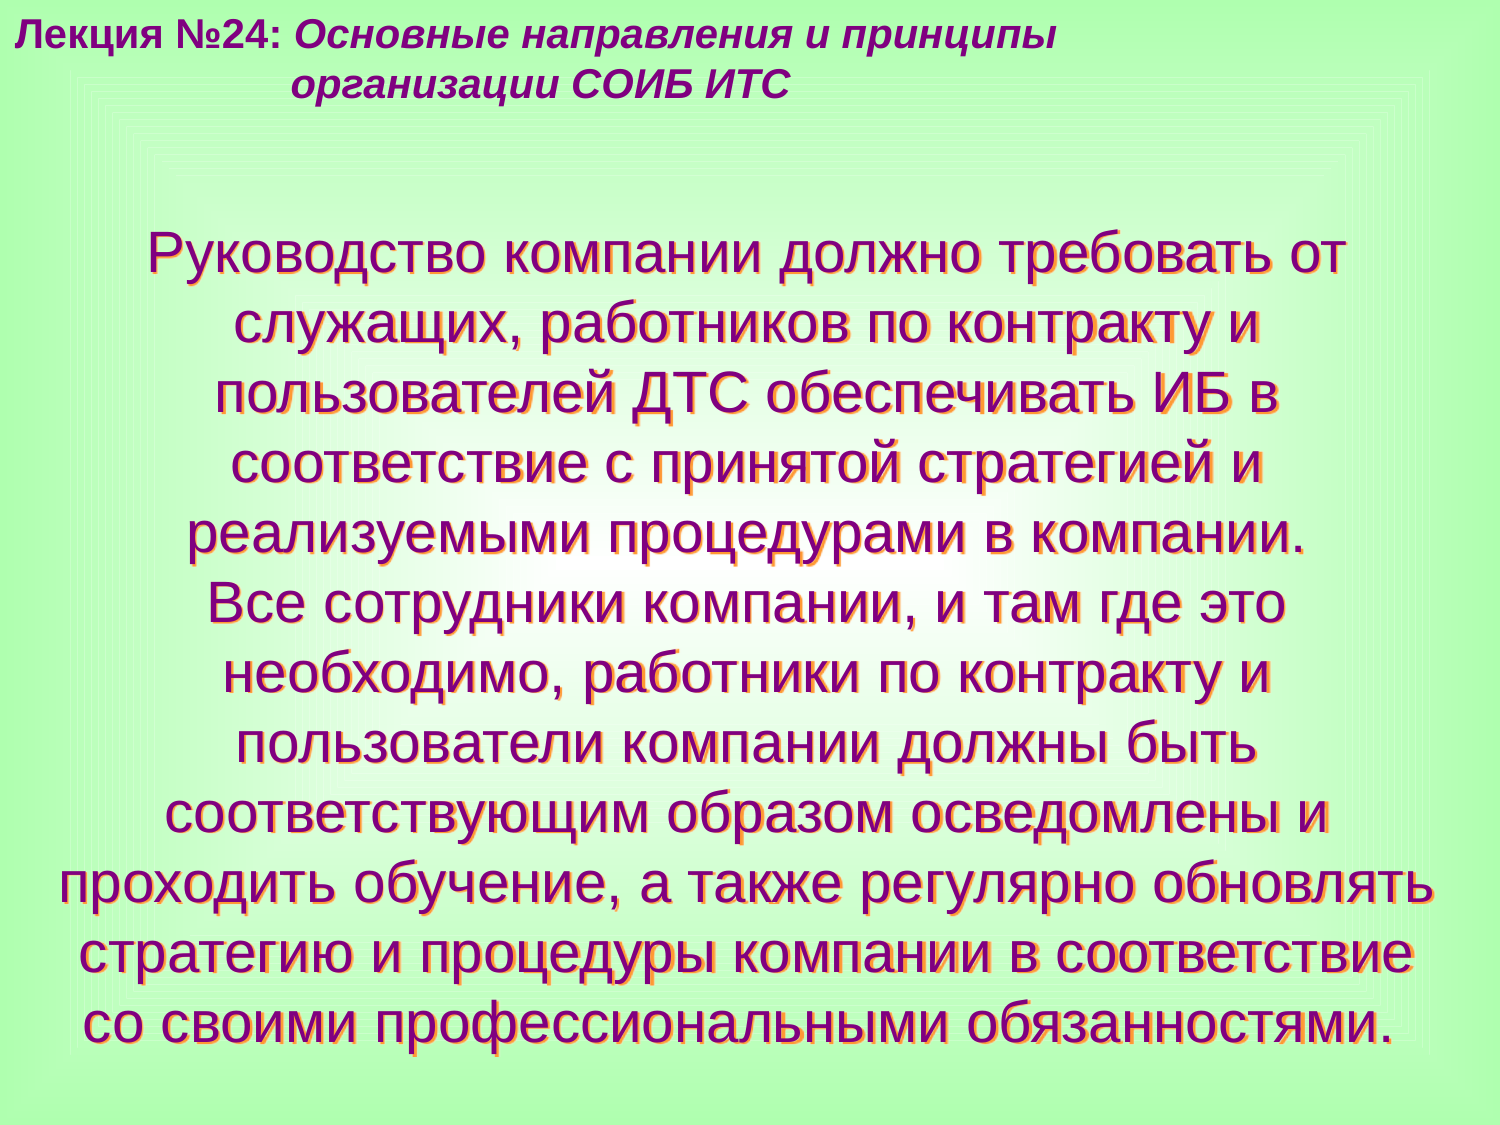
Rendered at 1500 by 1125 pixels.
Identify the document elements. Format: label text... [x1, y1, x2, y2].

text_box Руководство компании должно требовать от служащих, работников по контракту и пользователей ДТС обеспечивать ИБ в соответствие с принятой стратегией и реализуемыми процедурами в компании. Все сотрудники компании, и там где это необходимо, работники по контракту и пользователи компании должны быть соответствующим образом осведомлены и проходить обучение, а также регулярно обновлять стратегию и процедуры компании в соответствие со своими профессиональными обязанностями. [41, 214, 1453, 1055]
text_box Лекция №24: Основные направления и принципы организации СОИБ ИТС [0, 0, 1500, 115]
